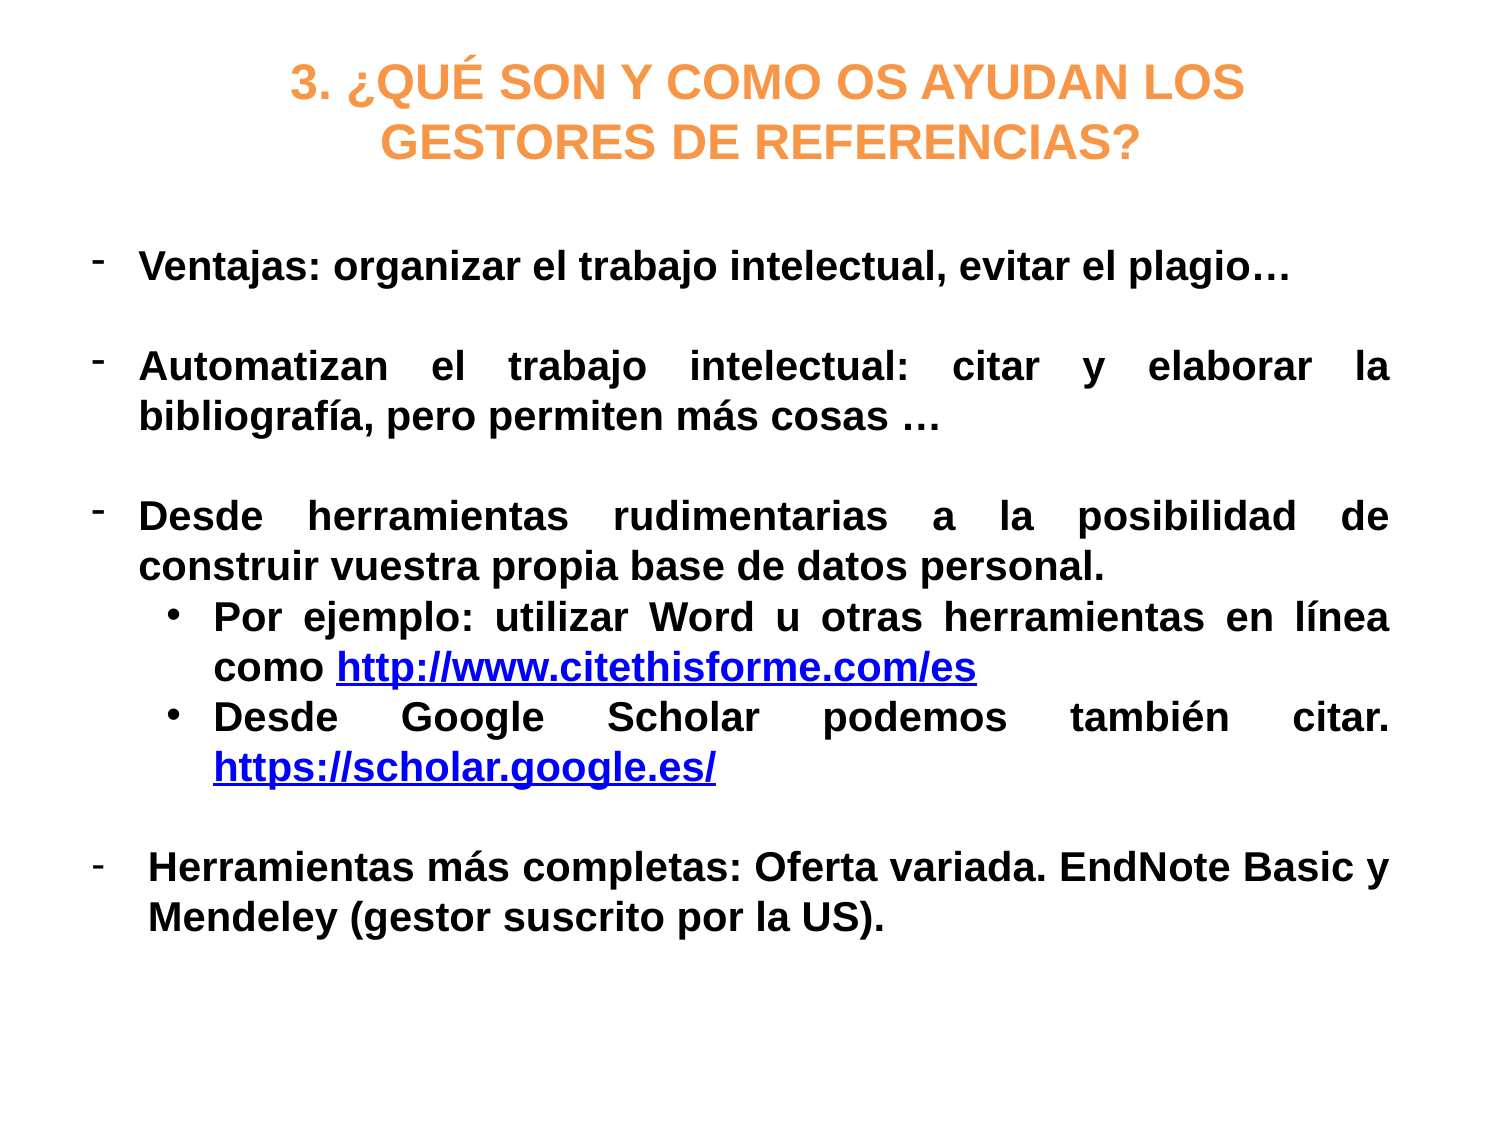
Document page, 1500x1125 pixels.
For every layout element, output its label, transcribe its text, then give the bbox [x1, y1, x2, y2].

text_box Ventajas: organizar el trabajo intelectual, evitar el plagio… Automatizan el trabajo intelectual: citar y elaborar la bibliografía, pero permiten más cosas … Desde herramientas rudimentarias a la posibilidad de construir vuestra propia base de datos personal. Por ejemplo: utilizar Word u otras herramientas en línea como http://www.citethisforme.com/es Desde Google Scholar podemos también citar. https://scholar.google.es/ Herramientas más completas: Oferta variada. EndNote Basic y Mendeley (gestor suscrito por la US). [76, 231, 1405, 1125]
text_box 3. ¿QUÉ SON Y COMO OS AYUDAN LOS GESTORES DE REFERENCIAS? [132, 42, 1405, 178]
